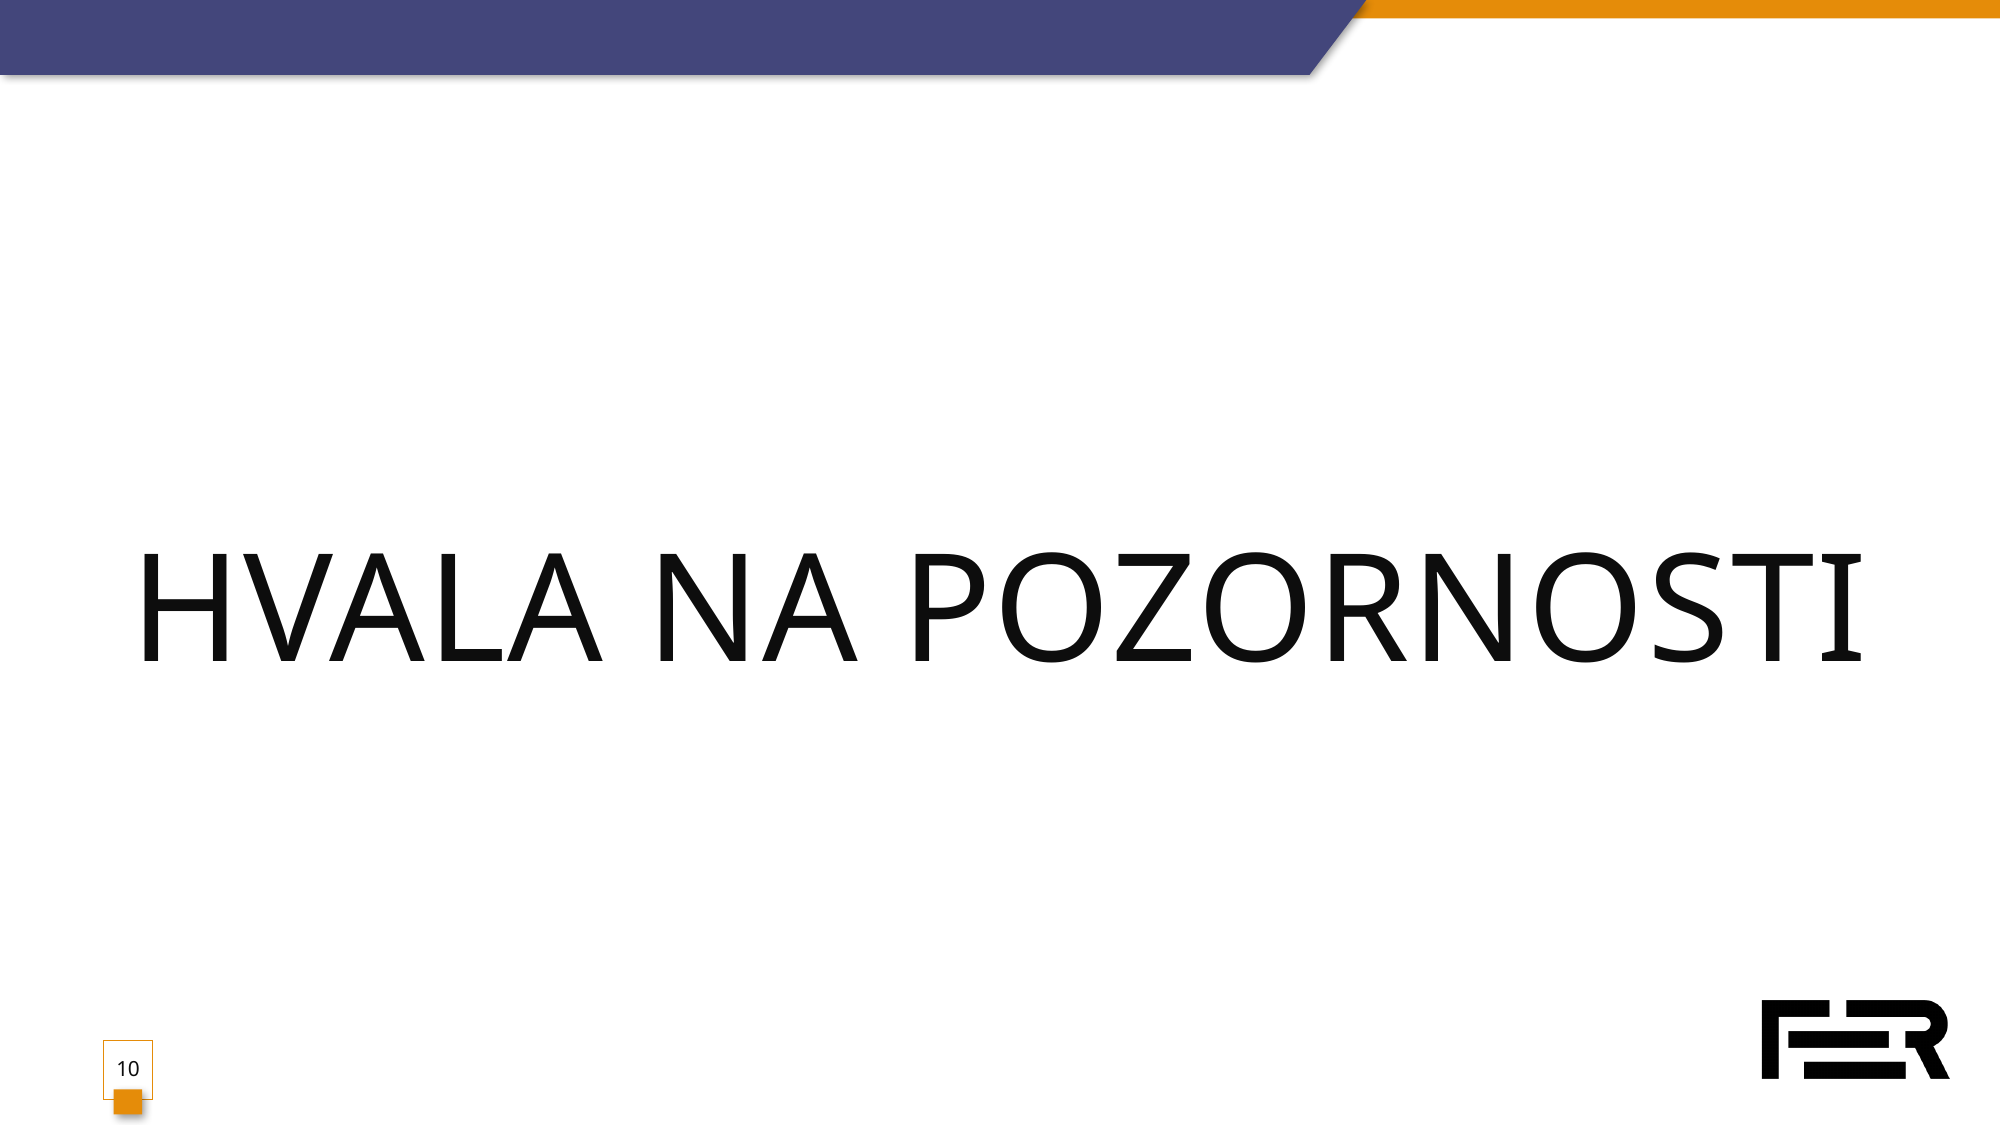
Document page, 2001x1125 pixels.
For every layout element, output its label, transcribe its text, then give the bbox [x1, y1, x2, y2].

slide_number 10 [103, 1040, 153, 1100]
text_box [113, 1089, 143, 1115]
title Hvala na pozornosti [113, 504, 1887, 621]
picture [1710, 948, 2000, 1125]
